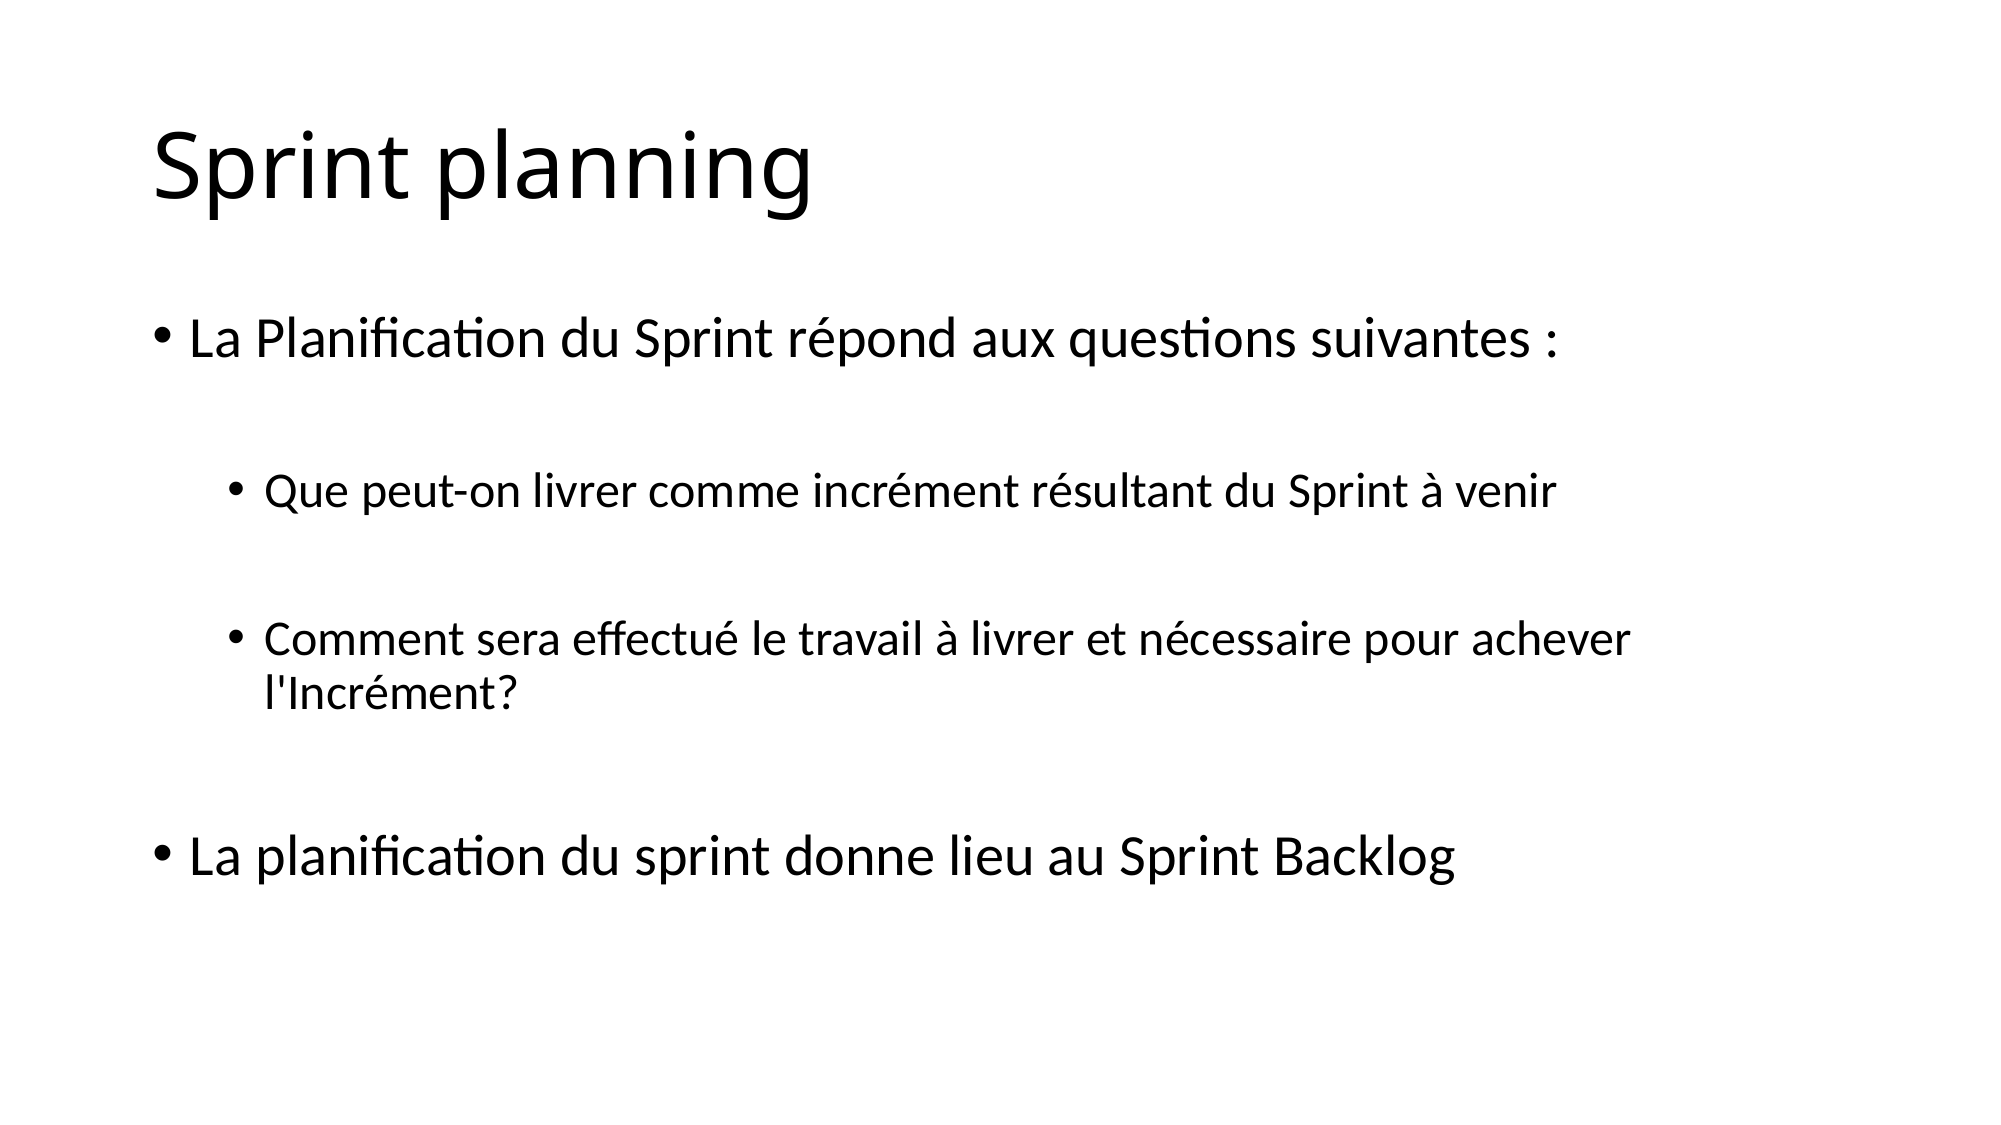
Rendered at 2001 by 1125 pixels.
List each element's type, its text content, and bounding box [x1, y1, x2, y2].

title Sprint planning [137, 59, 1863, 278]
list La Planification du Sprint répond aux questions suivantes : Que peut-on livrer comme incrément résultant du Sprint à venir Comment sera effectué le travail à livrer et nécessaire pour achever l'Incrément? La planification du sprint donne lieu au Sprint Backlog [137, 299, 1863, 1014]
